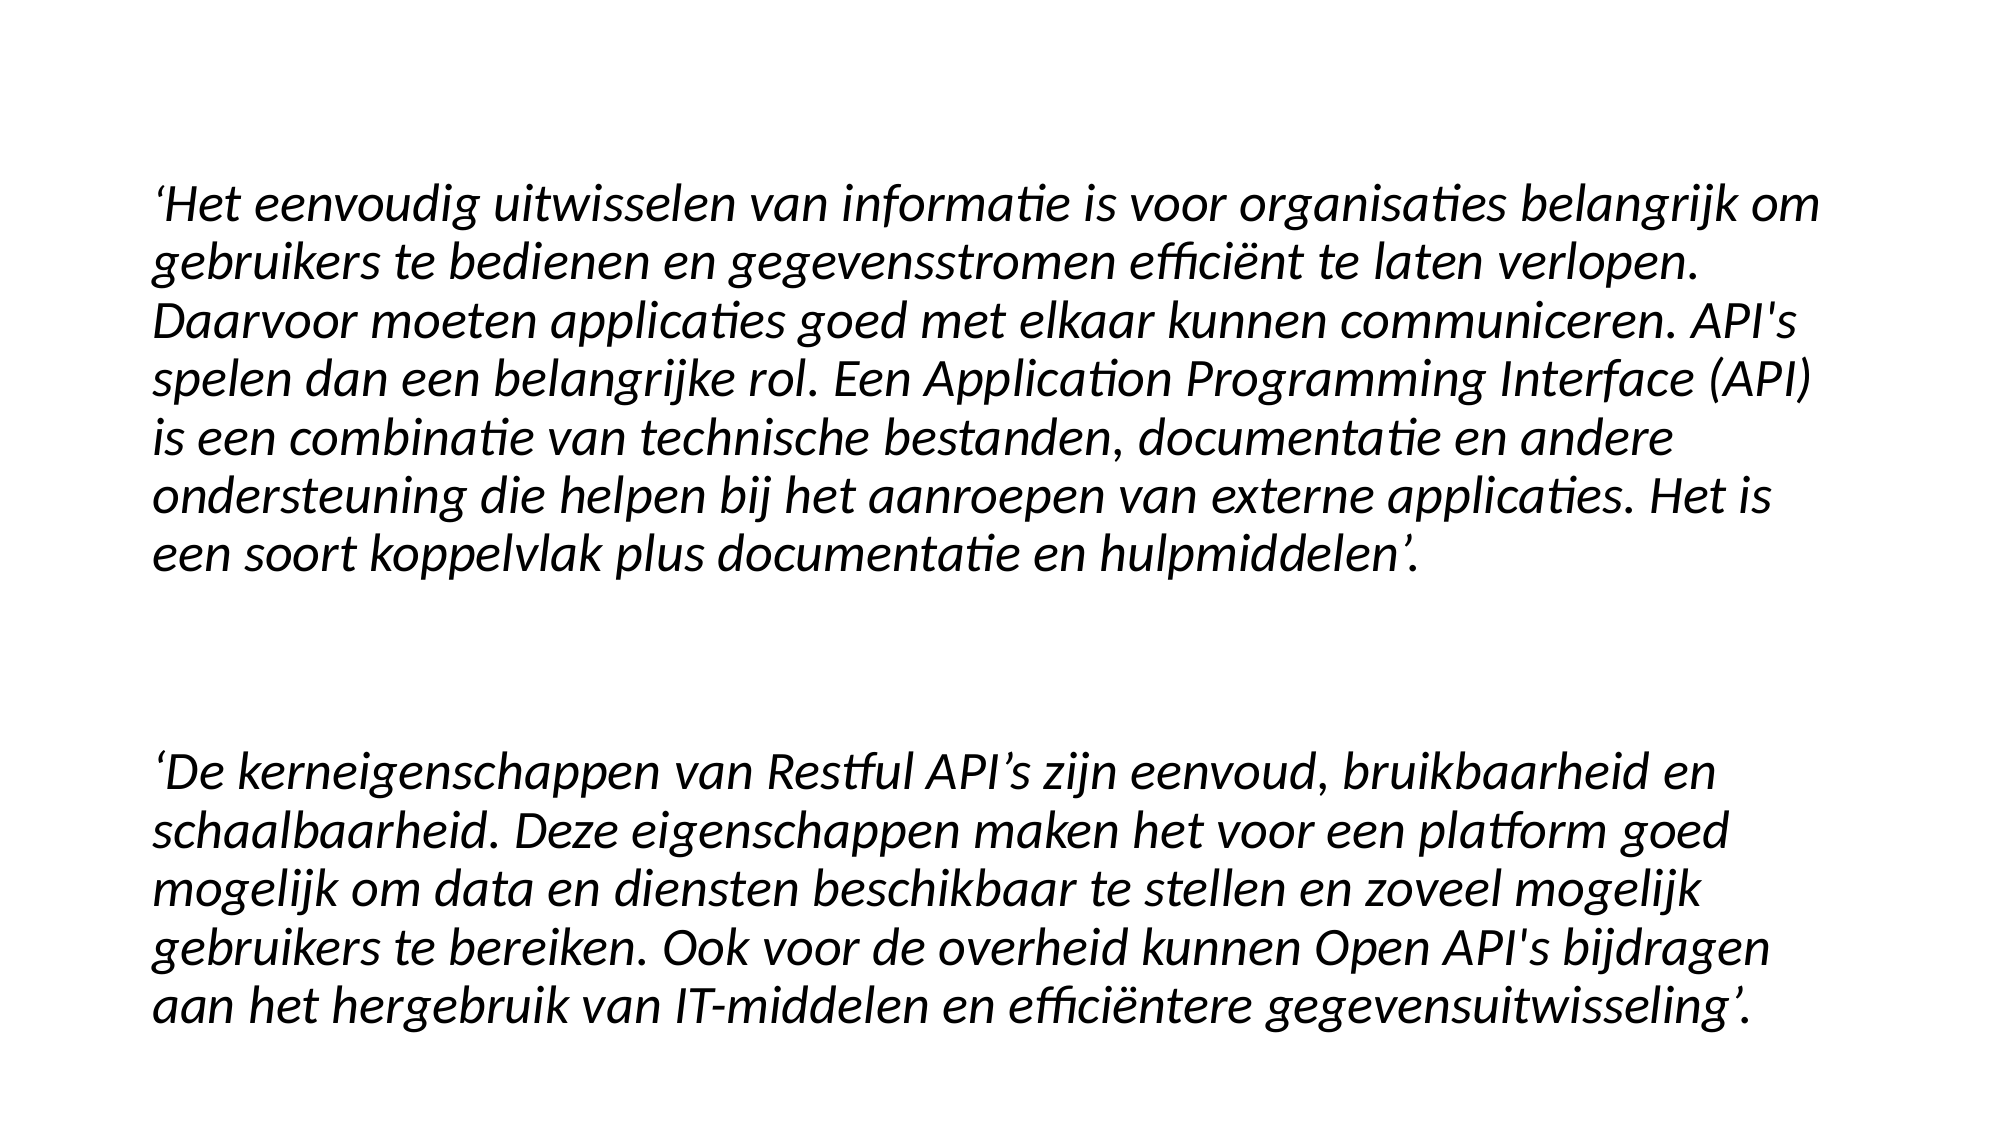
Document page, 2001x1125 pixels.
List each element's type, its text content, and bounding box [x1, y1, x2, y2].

list ‘Het eenvoudig uitwisselen van informatie is voor organisaties belangrijk om gebruikers te bedienen en gegevensstromen efficiënt te laten verlopen. Daarvoor moeten applicaties goed met elkaar kunnen communiceren. API's spelen dan een belangrijke rol. Een Application Programming Interface (API) is een combinatie van technische bestanden, documentatie en andere ondersteuning die helpen bij het aanroepen van externe applicaties. Het is een soort koppelvlak plus documentatie en hulpmiddelen’. ‘De kerneigenschappen van Restful API’s zijn eenvoud, bruikbaarheid en schaalbaarheid. Deze eigenschappen maken het voor een platform goed mogelijk om data en diensten beschikbaar te stellen en zoveel mogelijk gebruikers te bereiken. Ook voor de overheid kunnen Open API's bijdragen aan het hergebruik van IT-middelen en efficiëntere gegevensuitwisseling’. [137, 0, 1863, 648]
